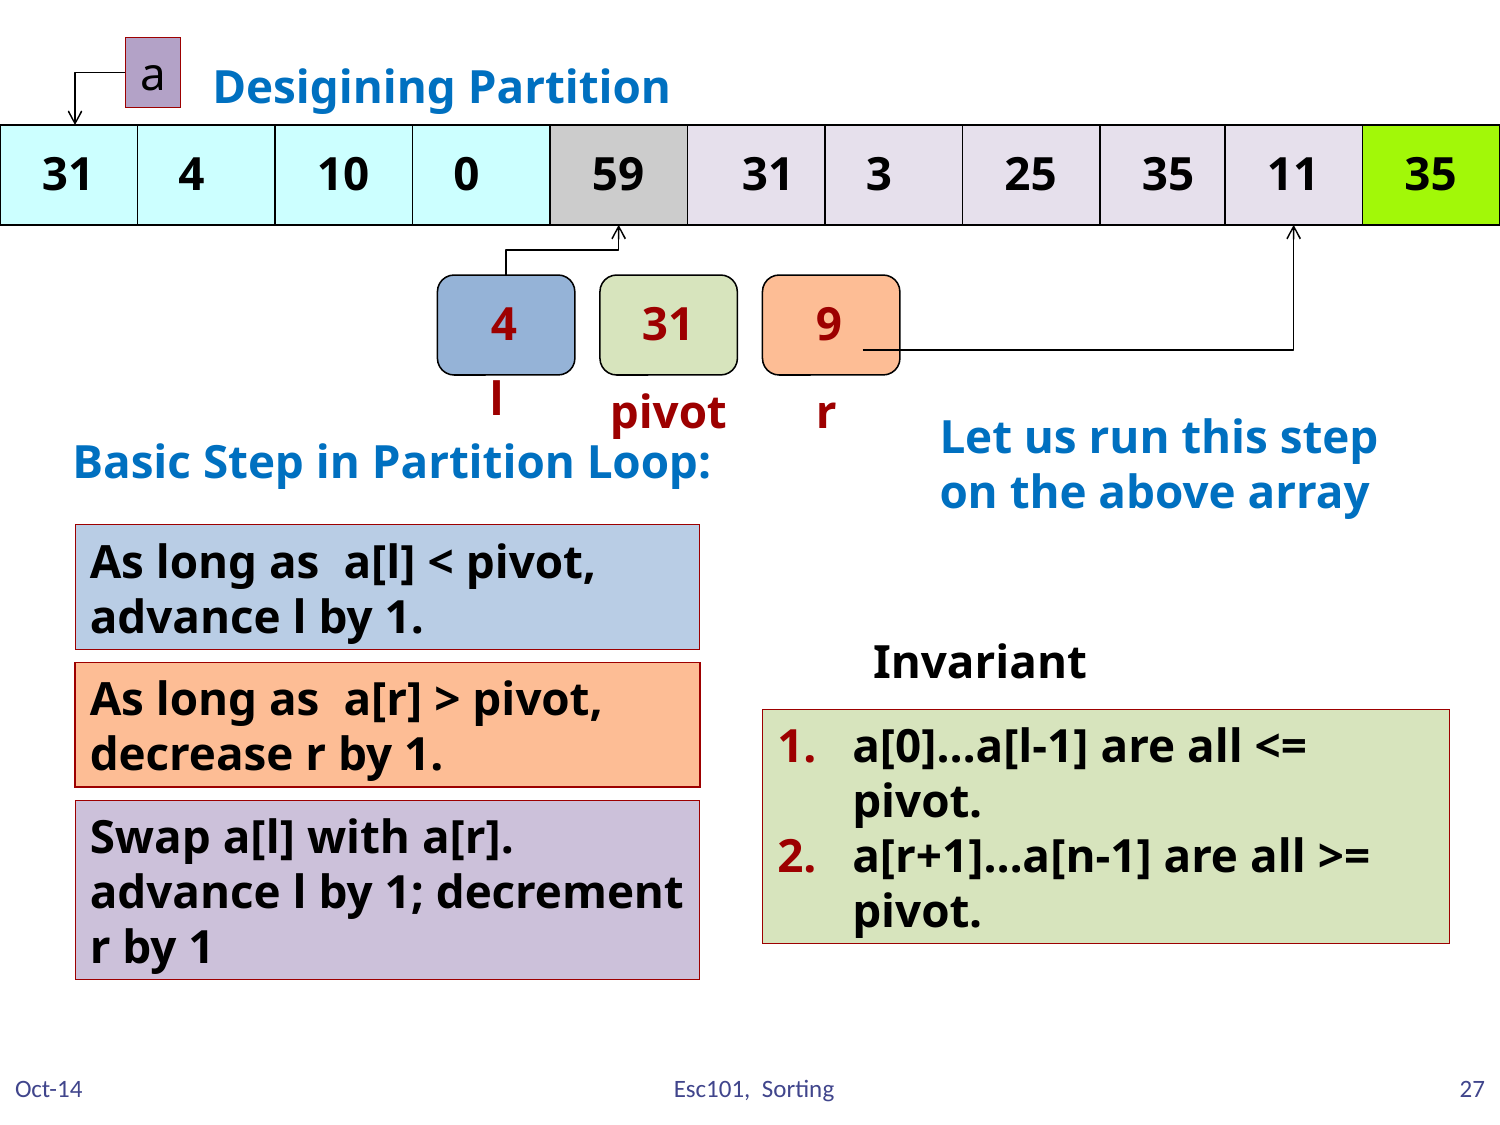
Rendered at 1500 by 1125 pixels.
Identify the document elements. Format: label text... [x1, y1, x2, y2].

text_box 0 [438, 137, 495, 208]
text_box Invariant [858, 624, 1102, 695]
text_box [437, 275, 575, 376]
text_box [962, 125, 1099, 223]
text_box [599, 275, 738, 375]
text_box As long as a[r] > pivot, decrease r by 1. [75, 662, 700, 788]
text_box 4 [163, 137, 220, 208]
text_box l [474, 362, 519, 433]
text_box [762, 275, 900, 376]
text_box pivot [595, 375, 742, 445]
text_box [74, 72, 126, 126]
text_box [687, 125, 824, 225]
text_box Desigining Partition [197, 50, 686, 120]
text_box [0, 125, 137, 225]
footer Esc101, Sorting [483, 1050, 1025, 1125]
text_box [1099, 125, 1224, 223]
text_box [862, 224, 1294, 351]
text_box 59 [577, 137, 660, 208]
text_box 11 [1252, 137, 1335, 208]
text_box 9 [801, 287, 858, 358]
text_box 31 [727, 137, 810, 208]
text_box 35 [1389, 137, 1472, 208]
text_box [412, 125, 549, 225]
text_box a [125, 37, 181, 108]
text_box [824, 125, 962, 225]
text_box 35 [1127, 137, 1210, 208]
text_box 31 [27, 137, 110, 208]
text_box 4 [476, 287, 533, 358]
text_box [1362, 125, 1500, 225]
text_box As long as a[l] < pivot, advance l by 1. [75, 524, 700, 650]
text_box 3 [851, 137, 908, 208]
text_box Swap a[l] with a[r]. advance l by 1; decrement r by 1 [75, 800, 700, 980]
text_box r [801, 375, 852, 445]
text_box [137, 125, 274, 225]
slide_number Oct-14 [0, 1050, 313, 1125]
text_box Basic Step in Partition Loop: [57, 425, 739, 495]
text_box Let us run this step on the above array [924, 399, 1434, 525]
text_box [537, 193, 588, 307]
text_box 31 [627, 287, 710, 358]
text_box a[0]…a[l-1] are all <= pivot. a[r+1]…a[n-1] are all >= pivot. [762, 709, 1450, 944]
text_box [1224, 125, 1362, 225]
text_box [549, 125, 687, 225]
text_box [274, 125, 412, 225]
text_box 25 [989, 137, 1072, 208]
slide_number 27 [1187, 1050, 1500, 1125]
text_box 10 [302, 137, 385, 208]
